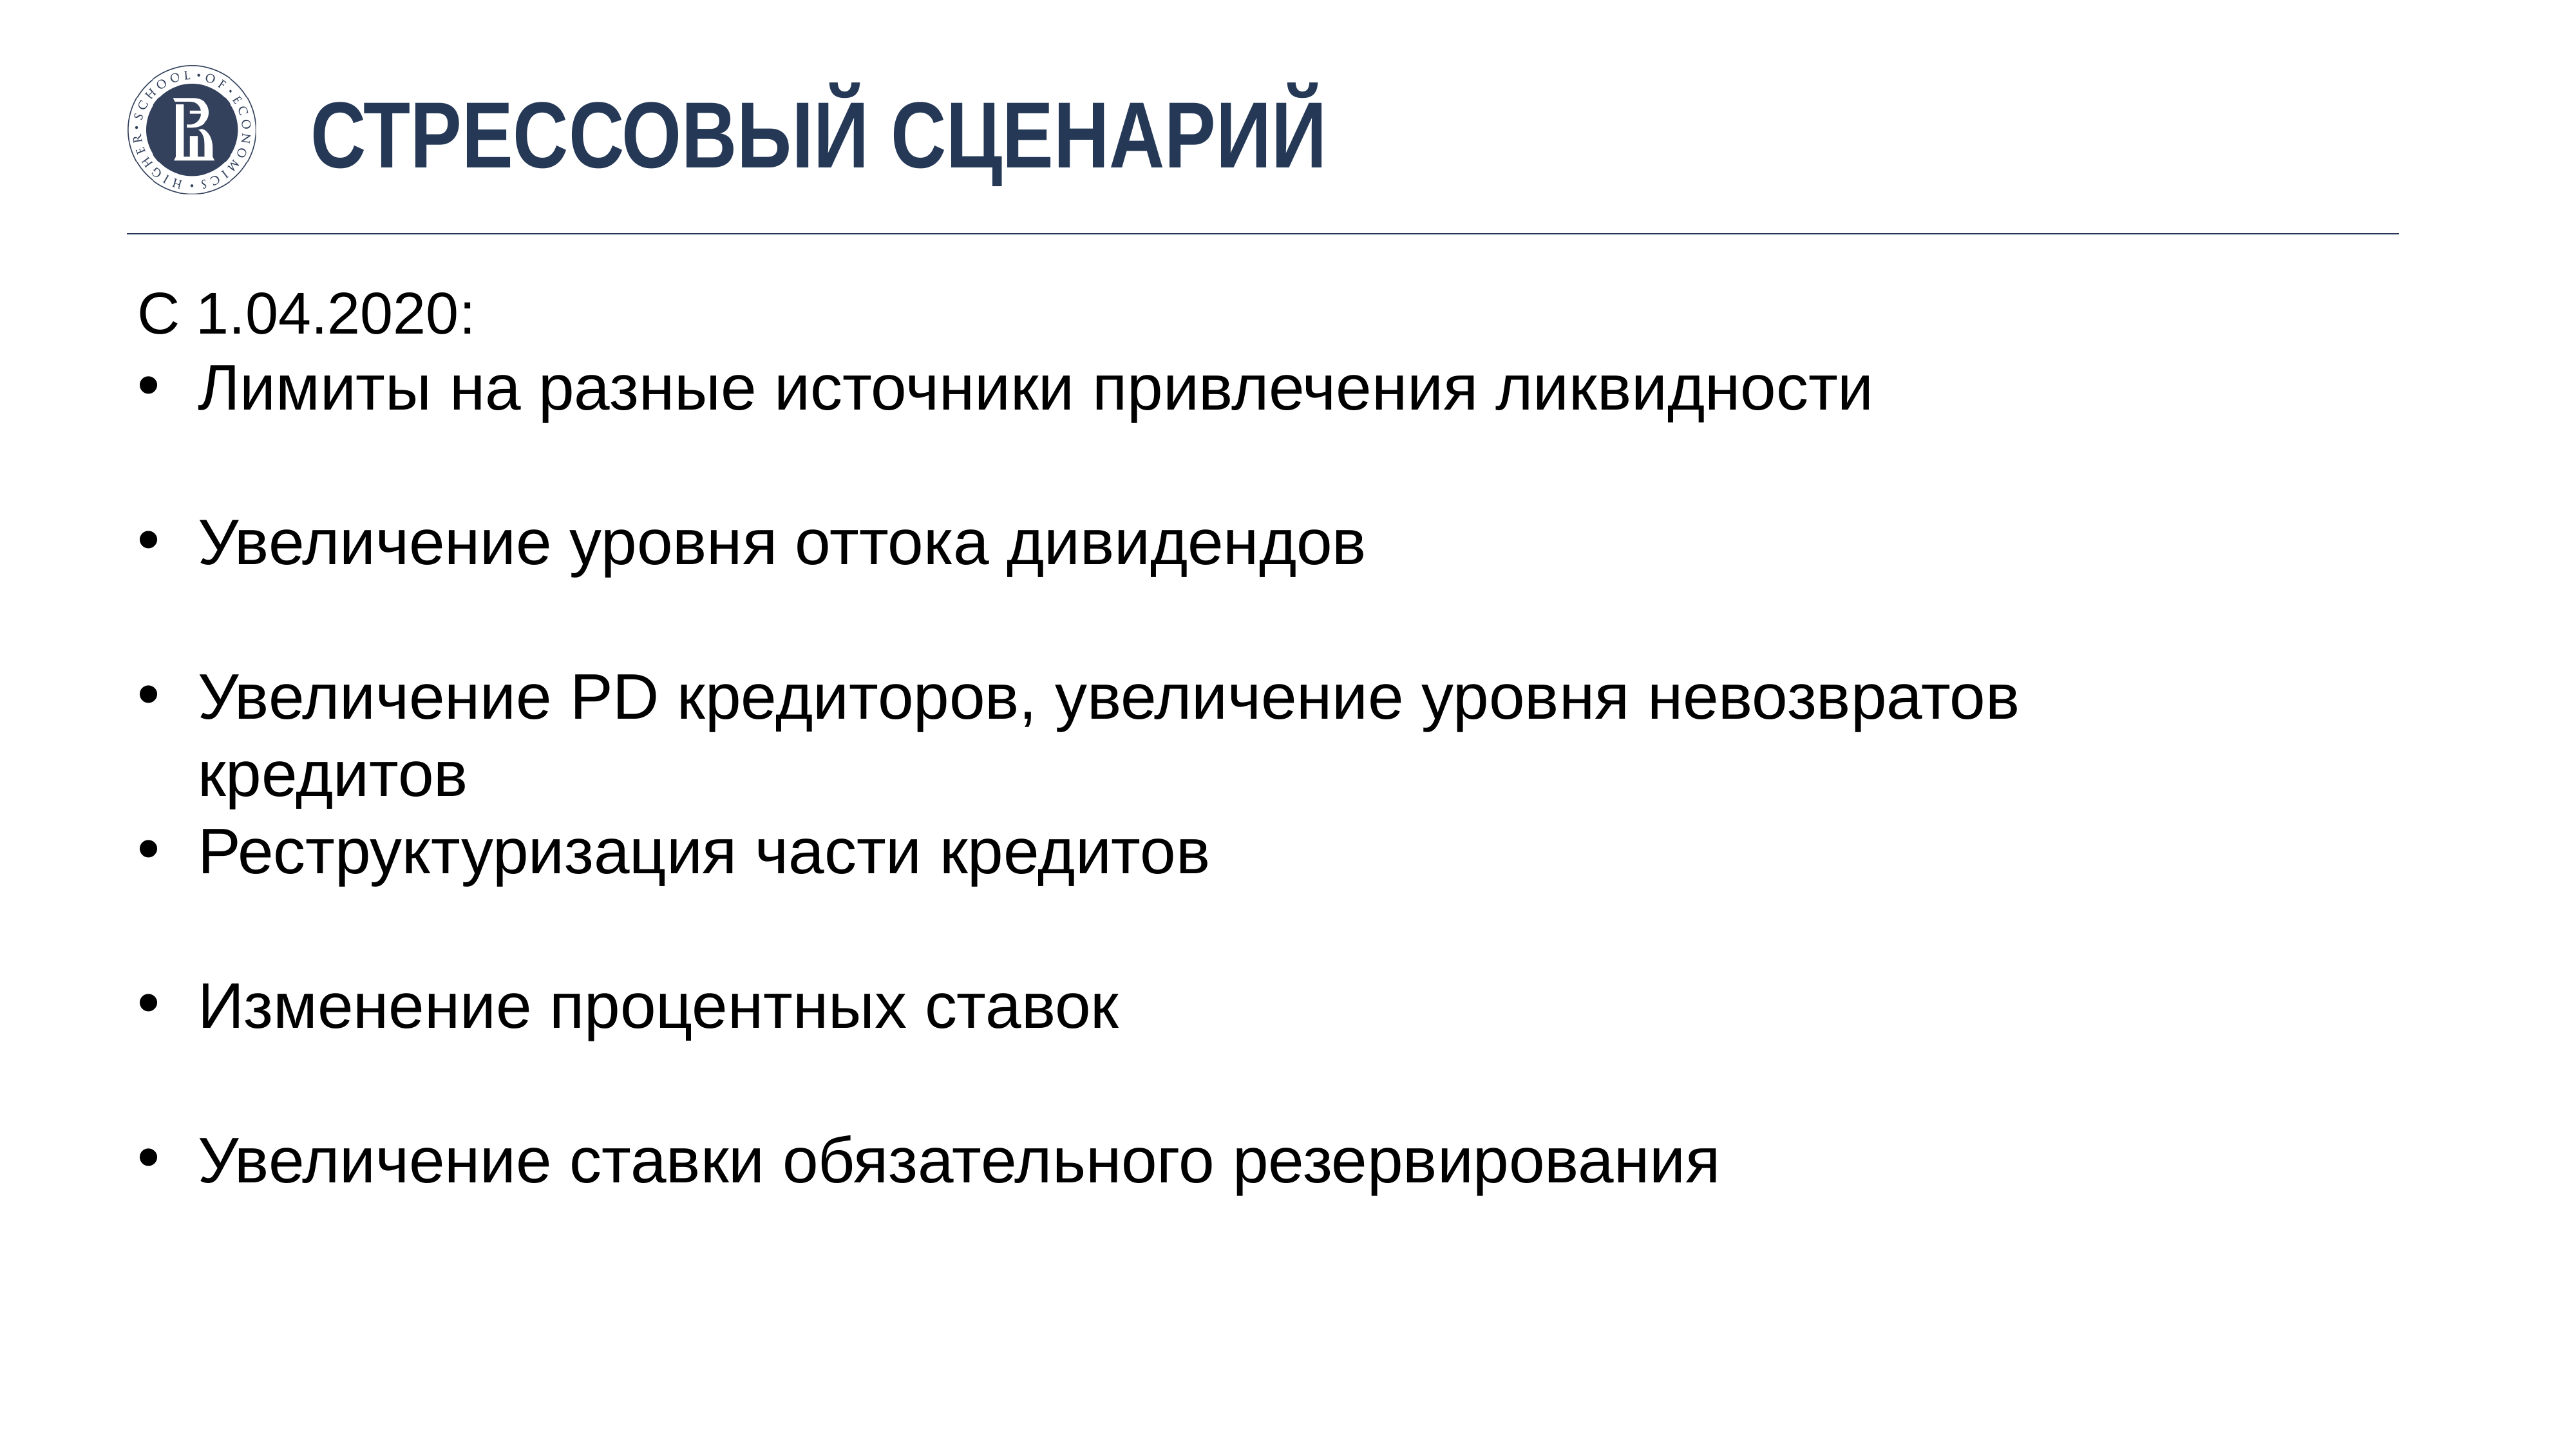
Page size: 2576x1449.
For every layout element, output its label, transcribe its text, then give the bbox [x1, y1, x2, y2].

text_box СТРЕССОВЫЙ СЦЕНАРИЙ [303, 61, 1915, 194]
text_box С 1.04.2020: Лимиты на разные источники привлечения ликвидности Увеличение уровня оттока дивидендов Увеличение PD кредиторов, увеличение уровня невозвратов кредитов Реструктуризация части кредитов Изменение процентных ставок Увеличение ставки обязательного резервирования [128, 270, 2052, 1200]
picture [128, 65, 257, 194]
text_box [295, 0, 2030, 204]
